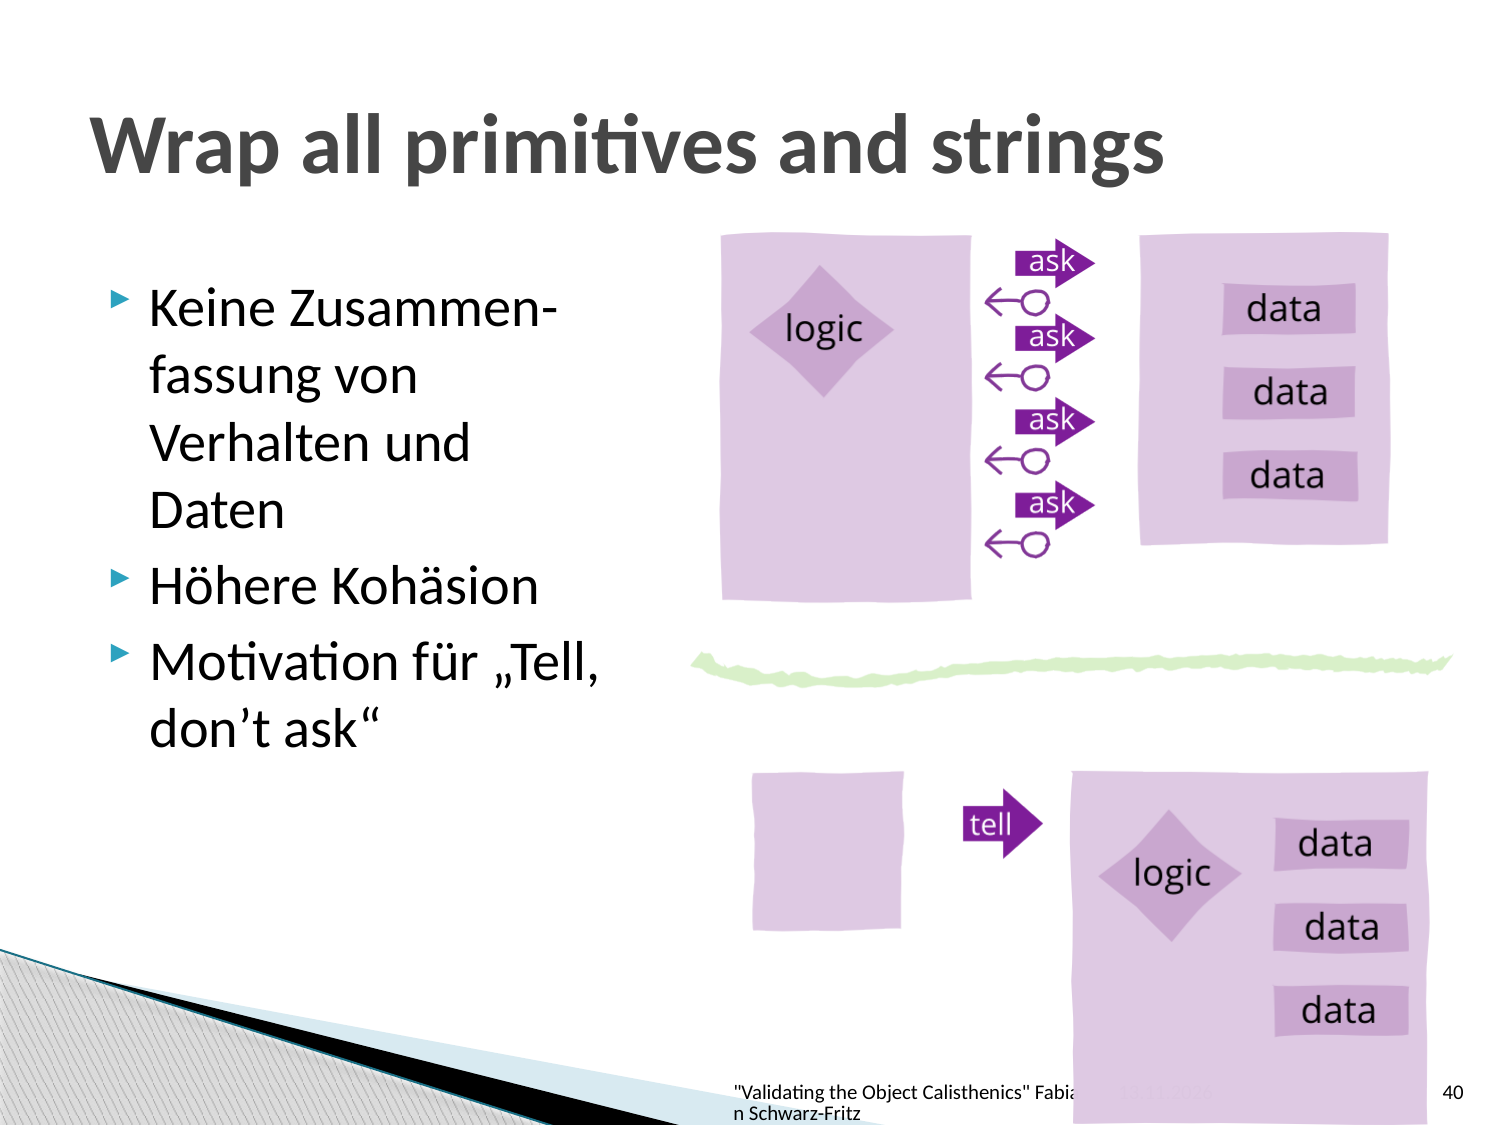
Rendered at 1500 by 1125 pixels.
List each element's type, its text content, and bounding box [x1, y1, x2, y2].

title Wrap all primitives and strings [75, 45, 1425, 233]
list Keine Zusammen-fassung von Verhalten und Daten Höhere Kohäsion Motivation für „Tell, don’t ask“ [75, 262, 632, 1059]
slide_number 40 [1458, 1051, 1479, 1112]
picture [690, 232, 1454, 1125]
